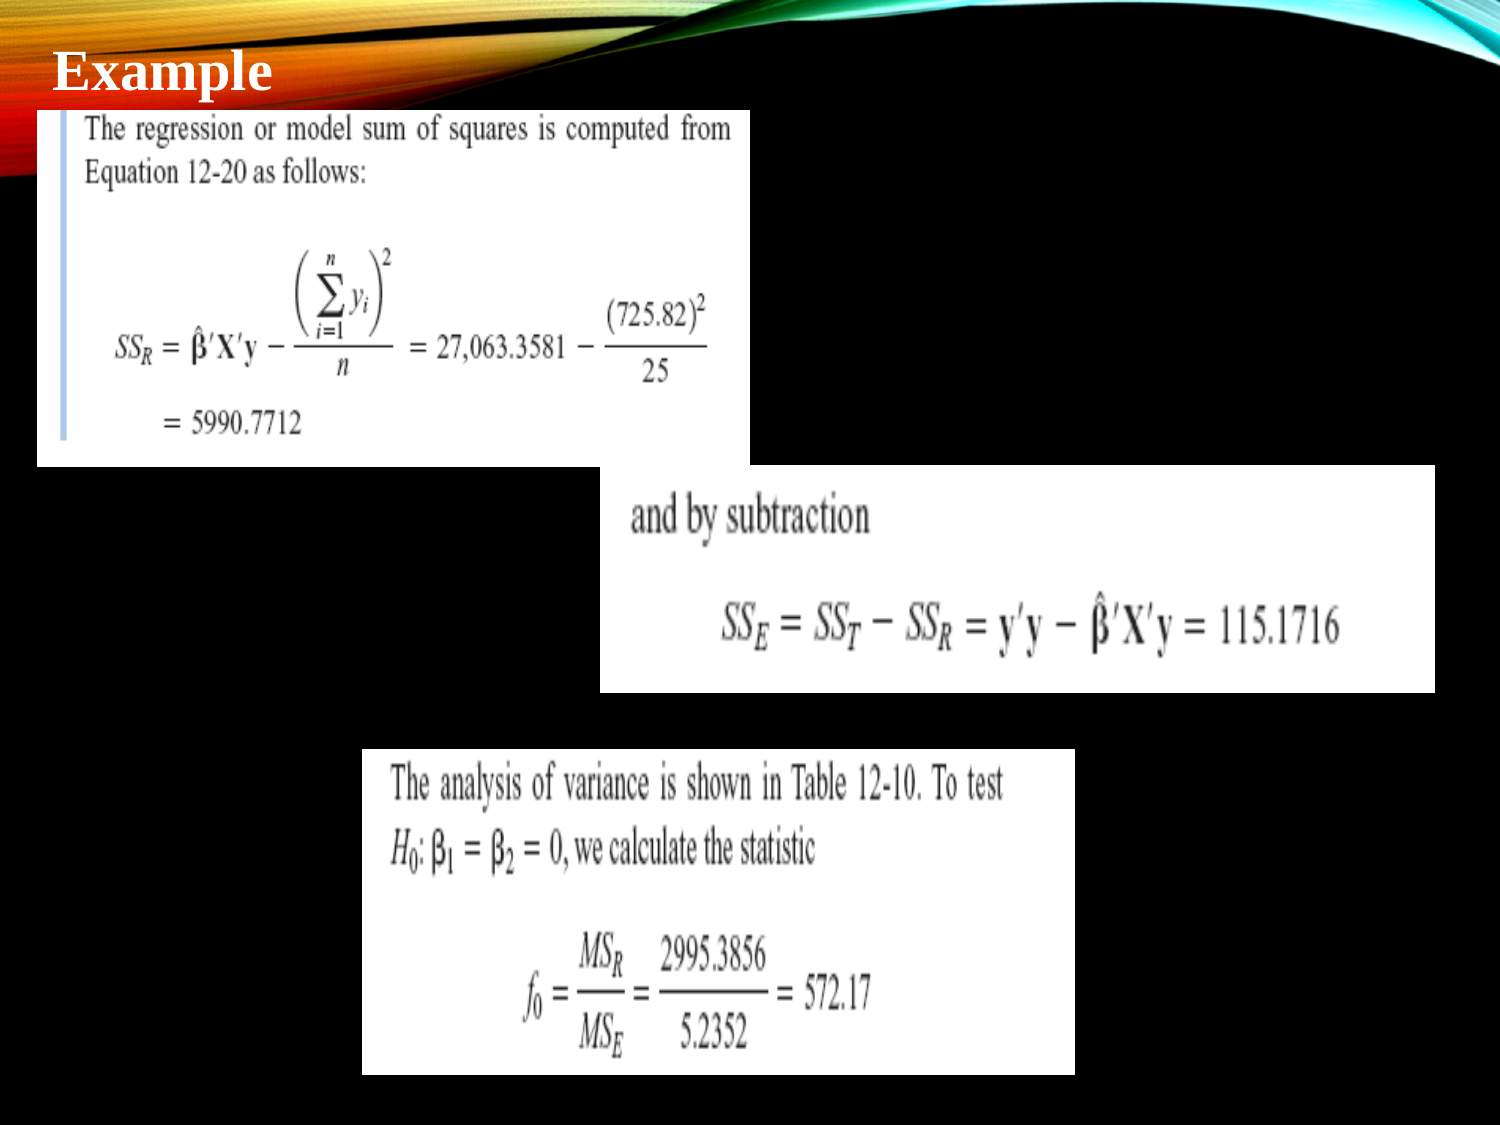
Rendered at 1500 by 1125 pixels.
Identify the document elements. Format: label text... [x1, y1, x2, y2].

picture [0, 0, 1500, 693]
picture [362, 749, 1076, 1076]
text_box Example [37, 24, 413, 109]
